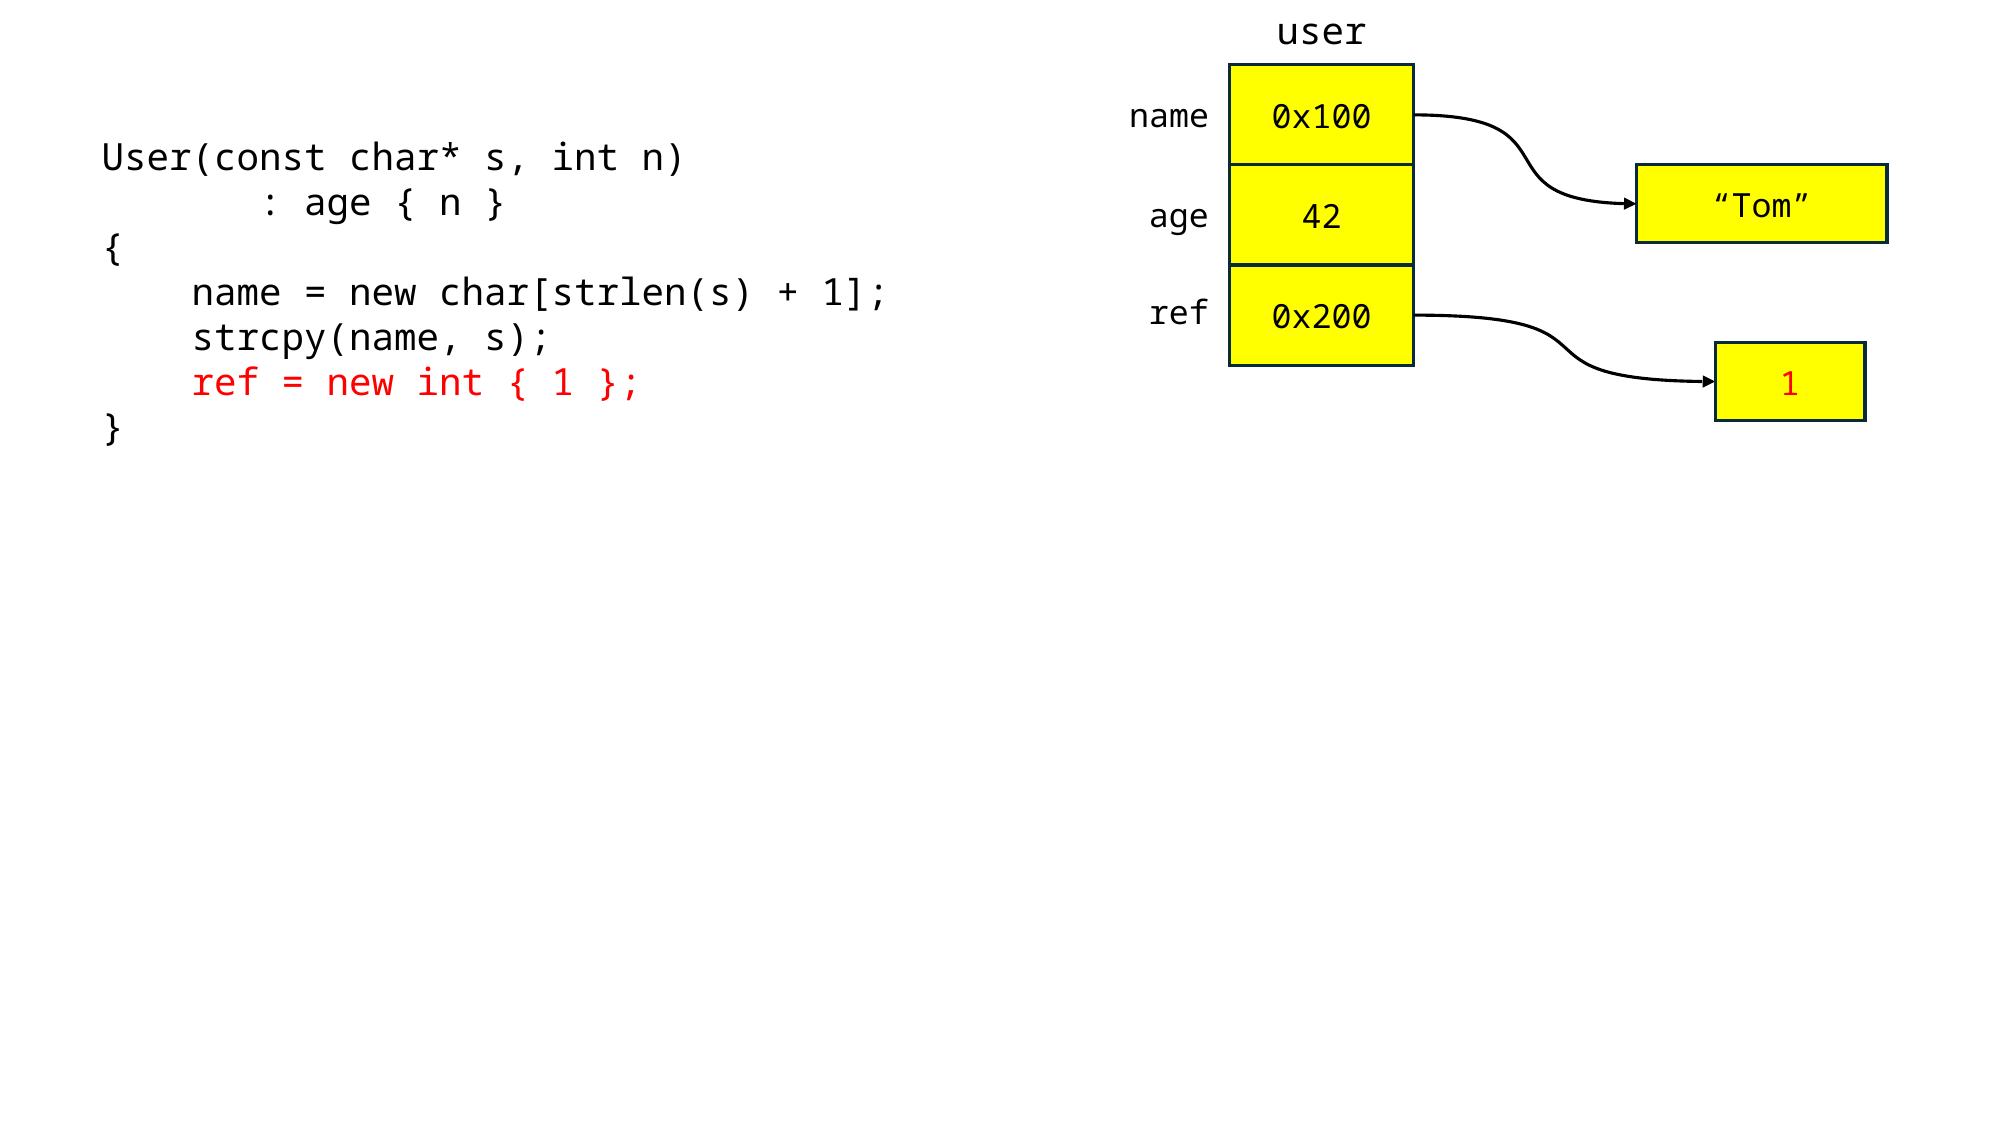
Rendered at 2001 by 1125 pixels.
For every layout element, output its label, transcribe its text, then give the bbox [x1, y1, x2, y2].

text_box User(const char* s, int n) : age { n } { name = new char[strlen(s) + 1]; strcpy(name, s); ref = new int { 1 }; } [64, 125, 1065, 456]
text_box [1413, 114, 1637, 205]
text_box ref [1133, 283, 1225, 339]
text_box user [1247, 0, 1396, 60]
text_box 42 [1228, 163, 1415, 263]
text_box name [1113, 87, 1225, 142]
text_box “Tom” [1635, 163, 1889, 244]
text_box 1 [1714, 341, 1867, 422]
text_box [1413, 314, 1716, 383]
text_box 0x100 [1228, 63, 1415, 163]
text_box 0x200 [1228, 263, 1415, 367]
text_box age [1133, 187, 1225, 242]
